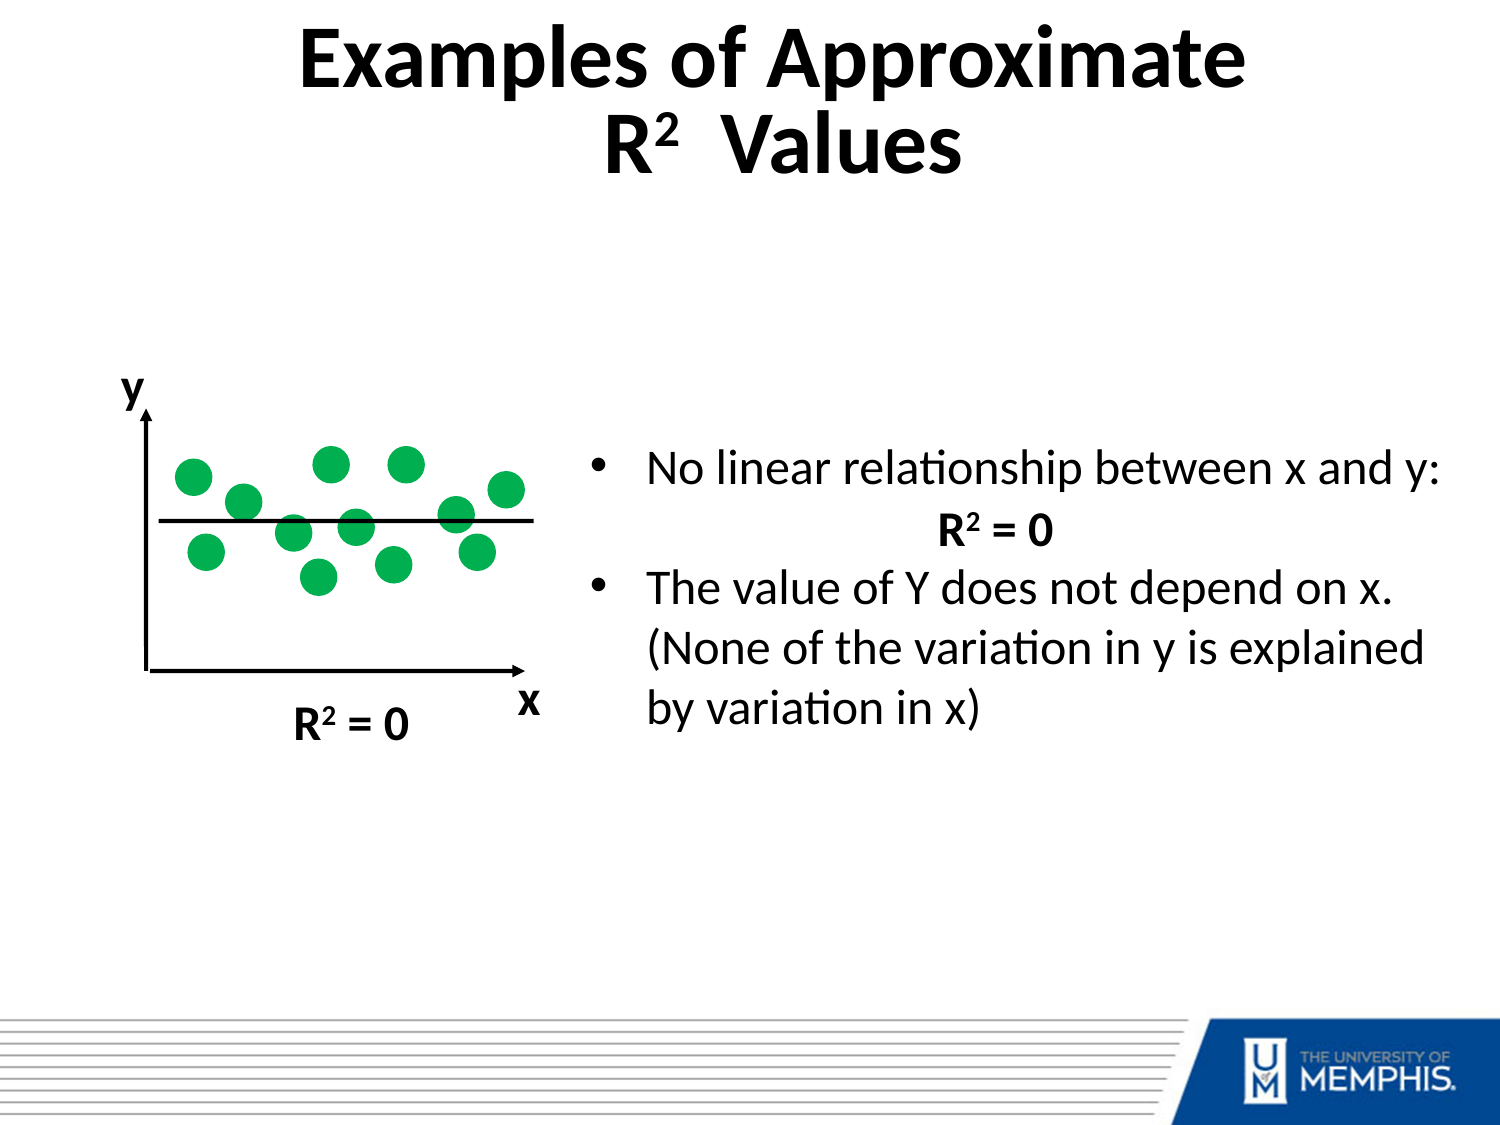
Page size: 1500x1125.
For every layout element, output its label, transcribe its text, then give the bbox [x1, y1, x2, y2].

text_box No linear relationship between x and y: The value of Y does not depend on x. (None of the variation in y is explained by variation in x) [574, 426, 1469, 742]
text_box [187, 533, 225, 572]
text_box [374, 546, 413, 584]
text_box [279, 514, 308, 521]
text_box [274, 522, 313, 552]
title Examples of Approximate R2 Values [144, 23, 1423, 187]
text_box [174, 458, 213, 497]
text_box [439, 522, 474, 534]
picture [0, 0, 1500, 1125]
text_box x [502, 658, 556, 733]
text_box [437, 496, 475, 521]
text_box [224, 483, 263, 520]
text_box R2 = 0 [278, 683, 424, 759]
text_box [299, 558, 338, 596]
text_box [337, 522, 375, 547]
text_box [458, 533, 497, 572]
text_box [487, 471, 525, 509]
text_box y [106, 345, 160, 421]
text_box [387, 445, 425, 484]
text_box [312, 445, 350, 484]
text_box [338, 508, 374, 521]
